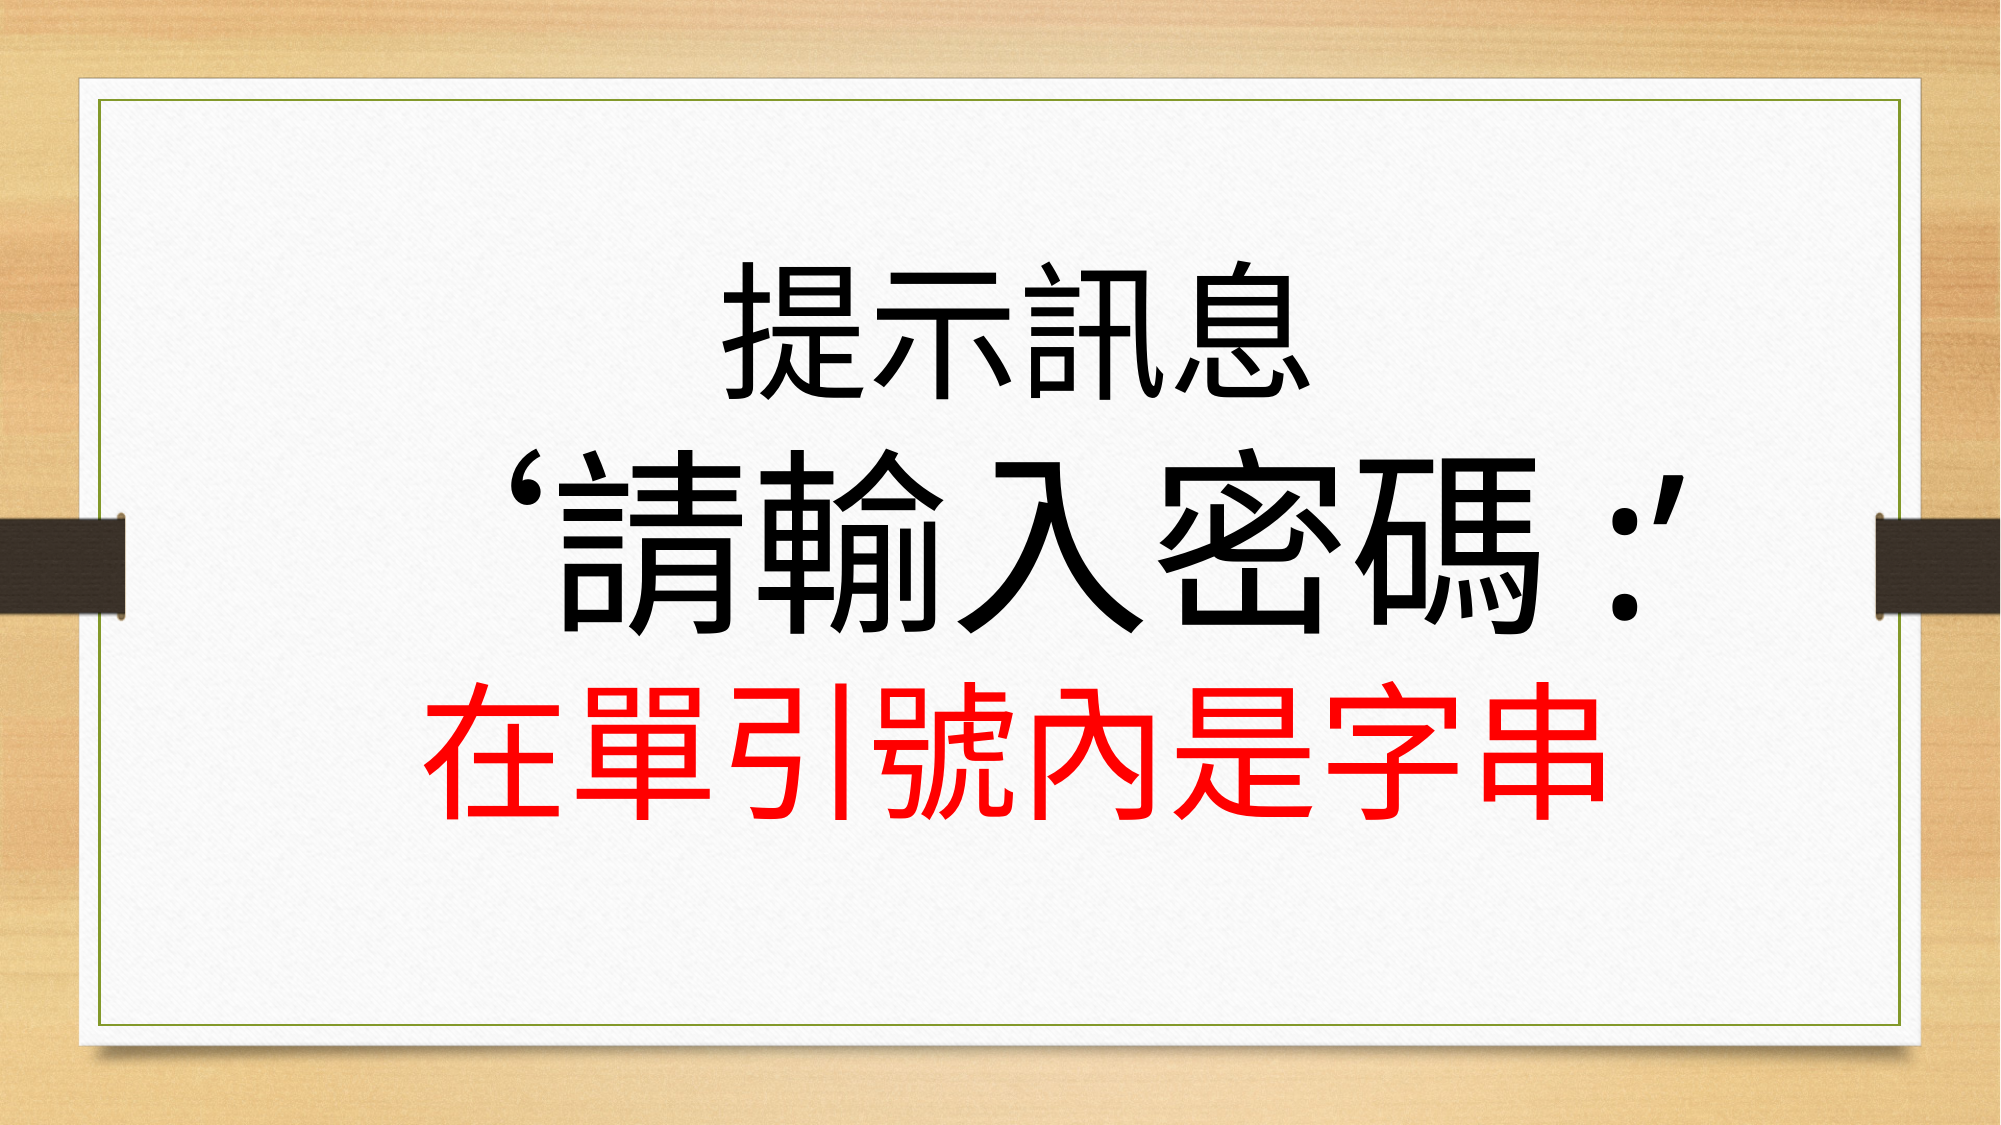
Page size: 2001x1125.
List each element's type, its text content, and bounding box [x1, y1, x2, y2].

picture [0, 0, 2001, 1125]
title 提示訊息 ‘請輸入密碼:’ 在單引號內是字串 [164, 121, 1874, 956]
